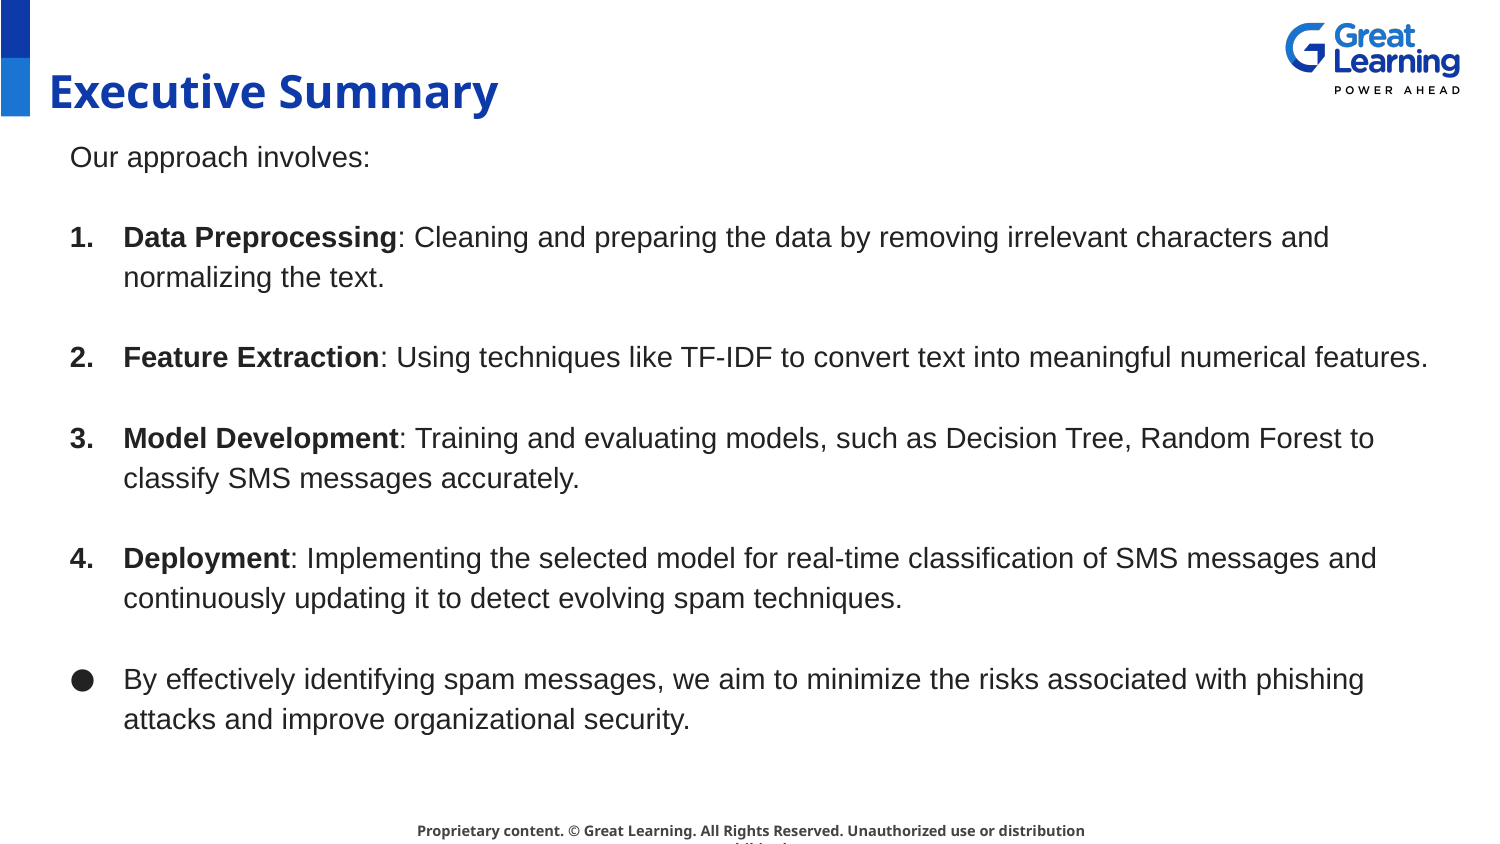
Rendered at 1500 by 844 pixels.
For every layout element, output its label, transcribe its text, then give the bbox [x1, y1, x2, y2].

list Our approach involves: Data Preprocessing: Cleaning and preparing the data by removing irrelevant characters and normalizing the text. Feature Extraction: Using techniques like TF-IDF to convert text into meaningful numerical features. Model Development: Training and evaluating models, such as Decision Tree, Random Forest to classify SMS messages accurately. Deployment: Implementing the selected model for real-time classification of SMS messages and continuously updating it to detect evolving spam techniques. By effectively identifying spam messages, we aim to minimize the risks associated with phishing attacks and improve organizational security. [33, 117, 1449, 726]
title Executive Summary [33, 47, 1431, 117]
picture [1258, 11, 1487, 106]
